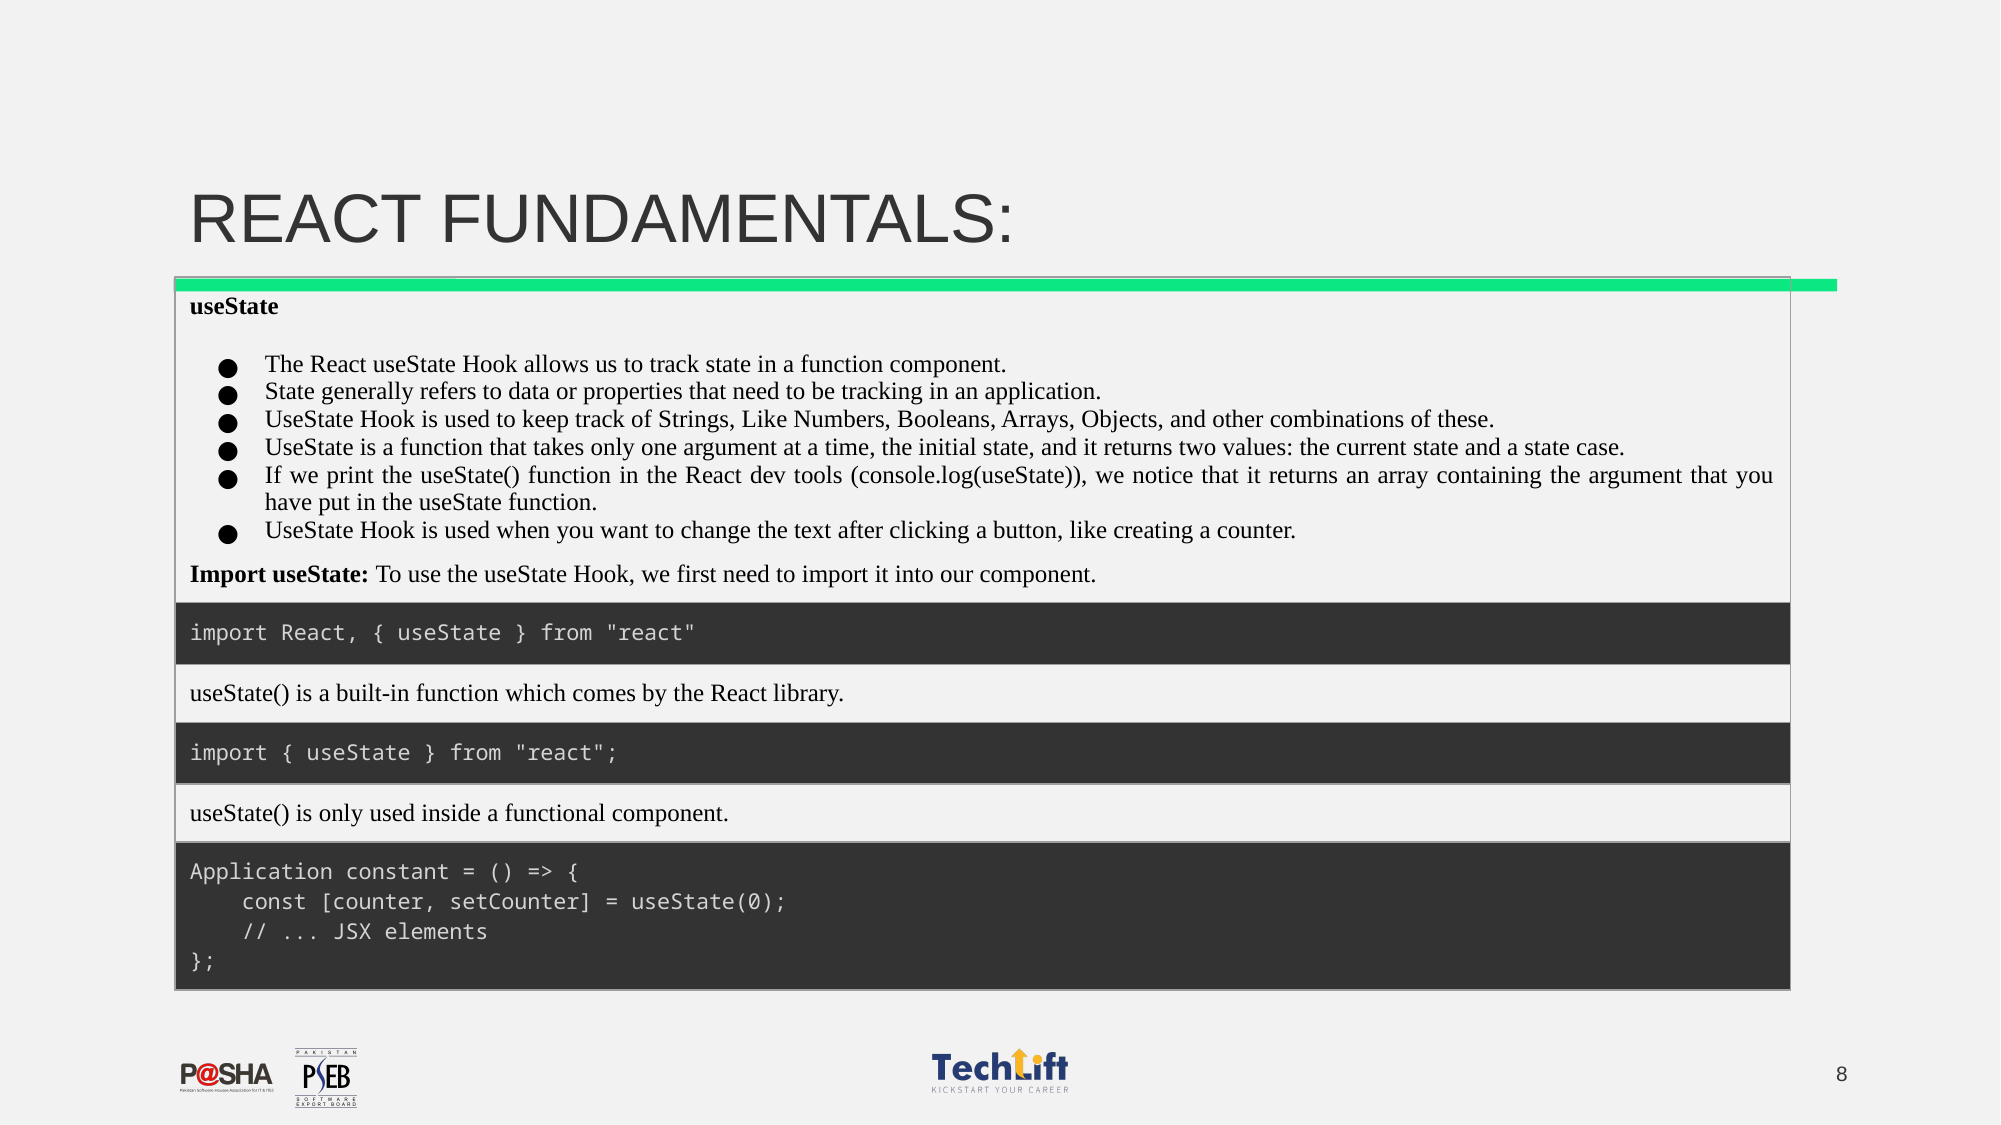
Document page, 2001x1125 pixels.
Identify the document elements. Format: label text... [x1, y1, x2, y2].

picture [180, 1063, 274, 1093]
slide_number ‹#› [1412, 1042, 1863, 1103]
table_cell import { useState } from "react"; [176, 723, 1790, 783]
table_cell import React, { useState } from "react" [176, 603, 1790, 664]
table_cell useState() is a built-in function which comes by the React library. [176, 665, 1790, 722]
picture [932, 1048, 1068, 1093]
title REACT FUNDAMENTALS: [174, 167, 1825, 265]
table_cell Application constant = () => { const [counter, setCounter] = useState(0); // ... JSX elements }; [176, 843, 1790, 989]
picture [295, 1048, 357, 1108]
table_header useState The React useState Hook allows us to track state in a function component. State generally refers to data or properties that need to be tracking in an application. UseState Hook is used to keep track of Strings, Like Numbers, Booleans, Arrays, Objects, and other combinations of these. UseState is a function that takes only one argument at a time, the initial state, and it returns two values: the current state and a state case. If we print the useState() function in the React dev tools (console.log(useState)), we notice that it returns an array containing the argument that you have put in the useState function. UseState Hook is used when you want to change the text after clicking a button, like creating a counter. Import useState: To use the useState Hook, we first need to import it into our component. [176, 278, 1790, 602]
table_cell useState() is only used inside a functional component. [176, 785, 1790, 841]
